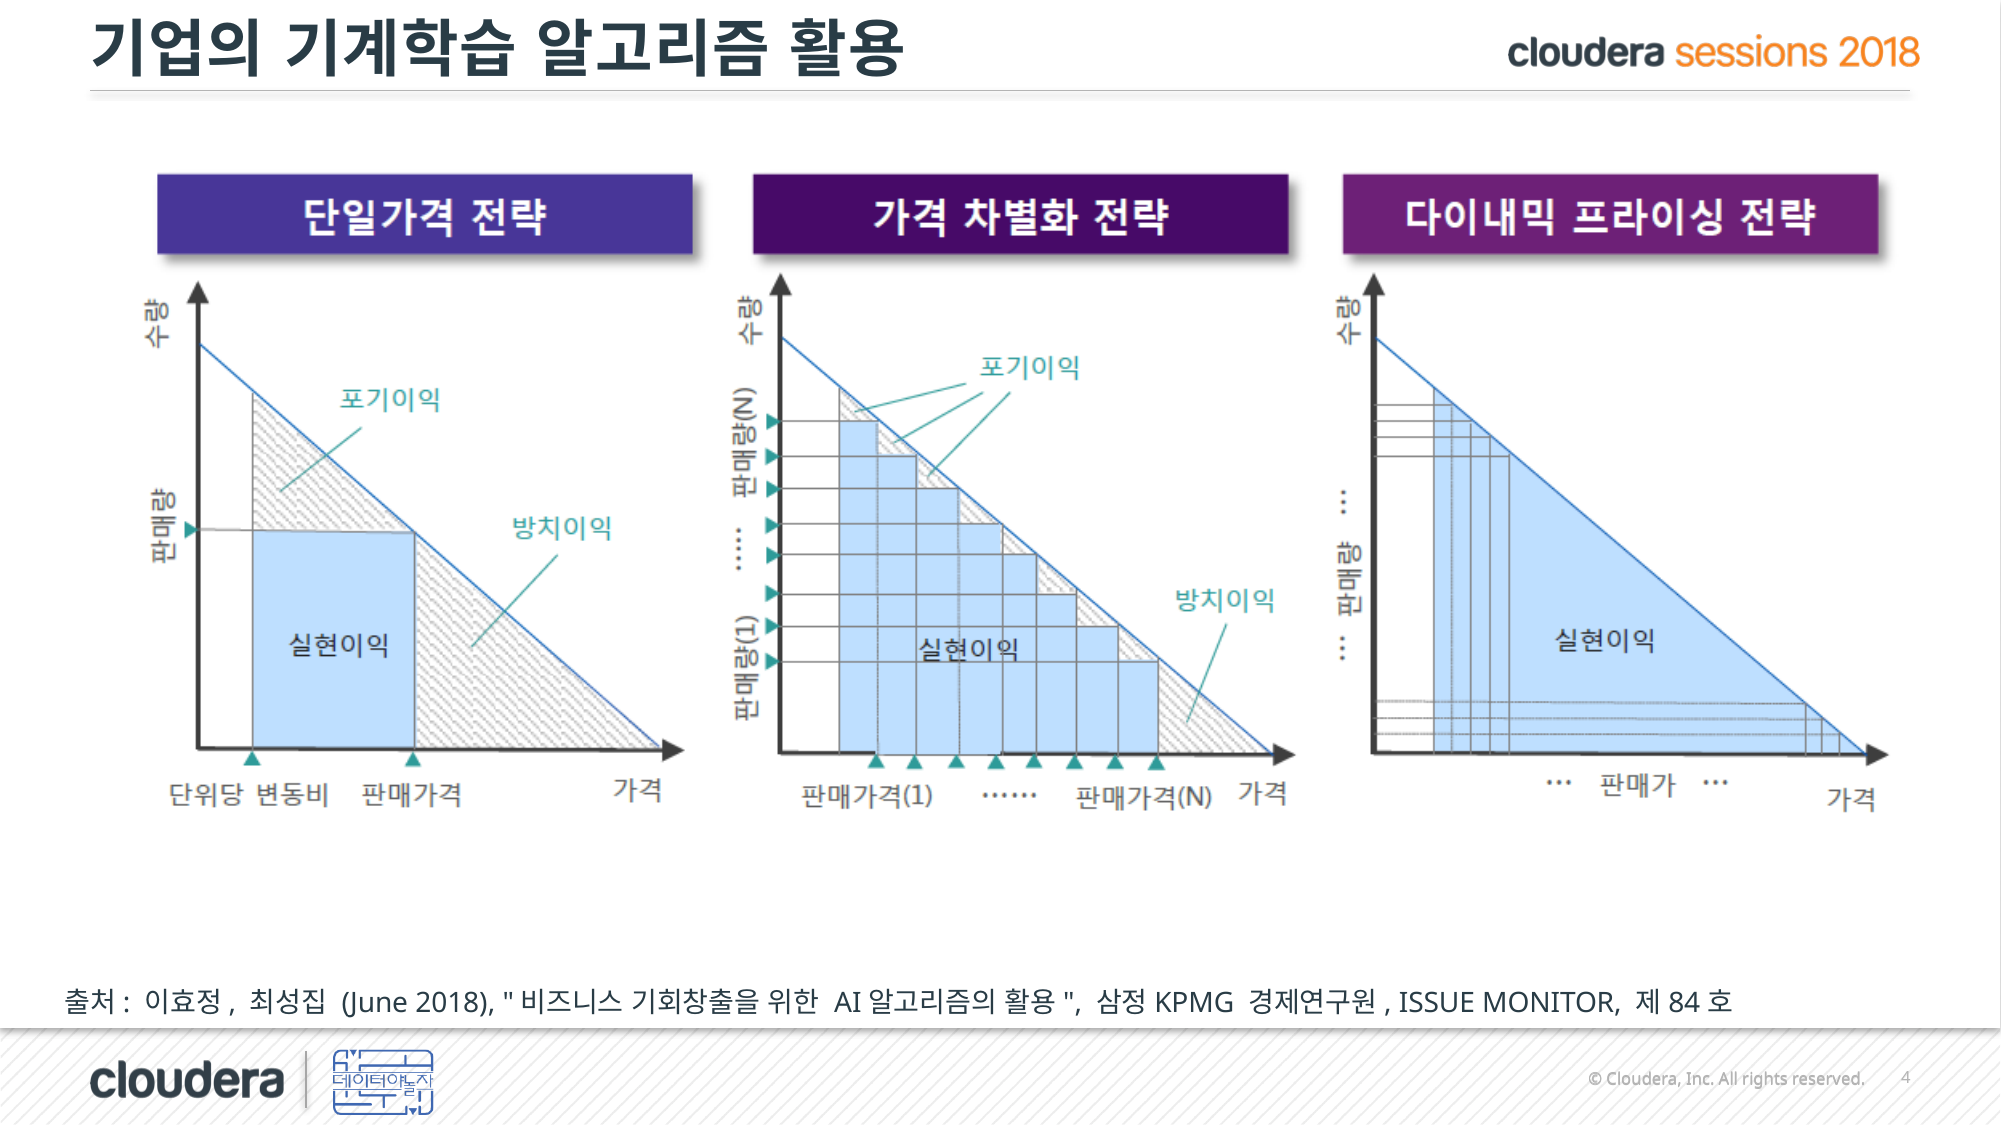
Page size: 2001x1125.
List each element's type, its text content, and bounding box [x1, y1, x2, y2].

title 기업의 기계학습 알고리즘 활용 [90, 0, 1910, 92]
picture [1910, 22, 1920, 81]
picture [140, 162, 1903, 822]
text_box 출처: 이효정, 최성집 (June 2018), "비즈니스 기회창출을 위한 AI알고리즘의 활용", 삼정KPMG 경제연구원, ISSUE MONITOR, 제84호 [50, 976, 1949, 1026]
picture [0, 1028, 2001, 1125]
